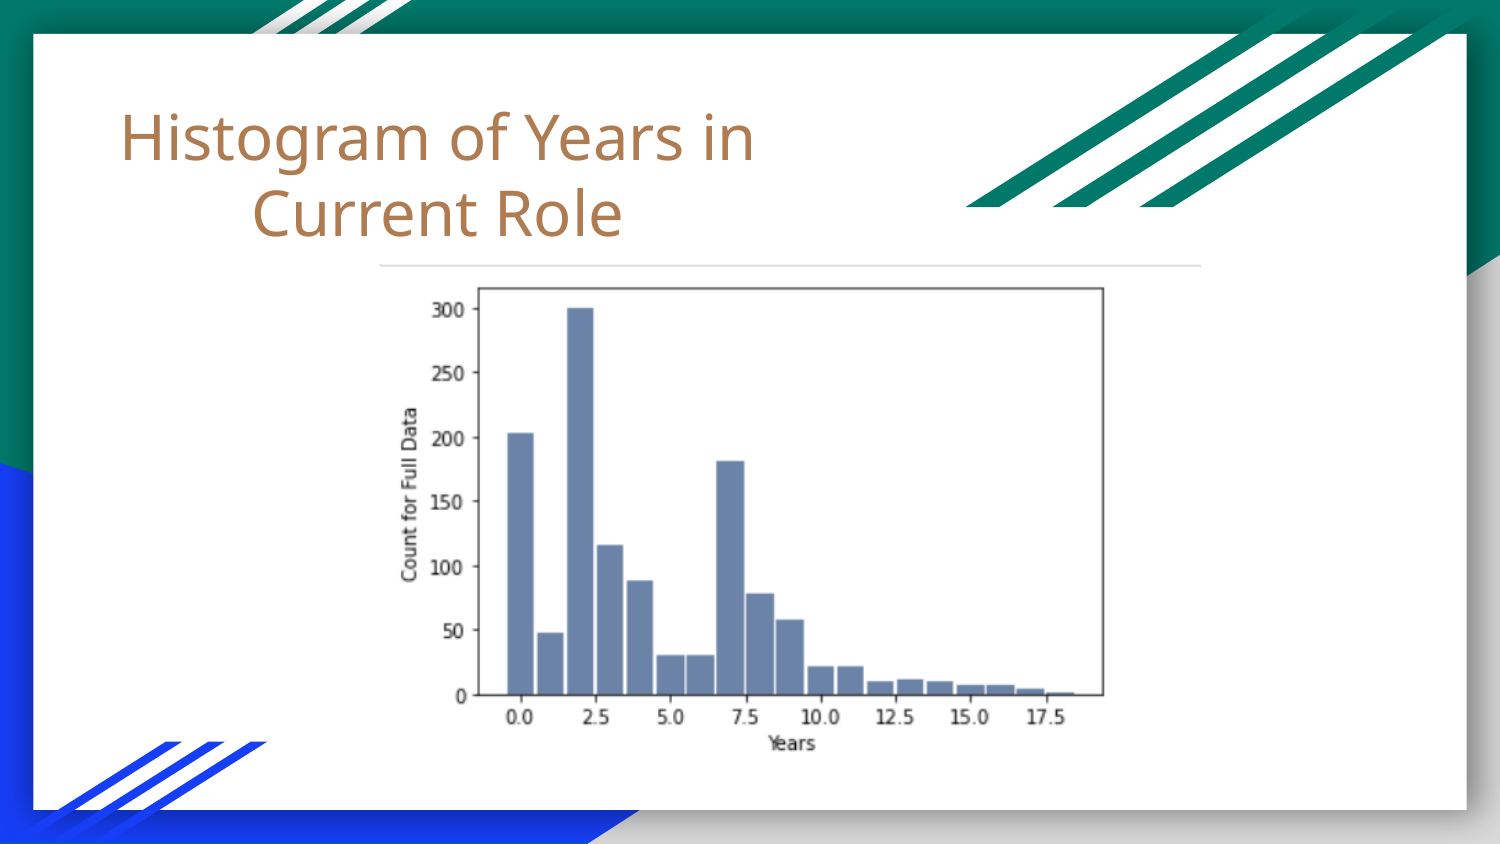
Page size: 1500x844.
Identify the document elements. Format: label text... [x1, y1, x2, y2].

title Histogram of Years in Current Role [77, 82, 799, 265]
picture [324, 264, 1201, 764]
